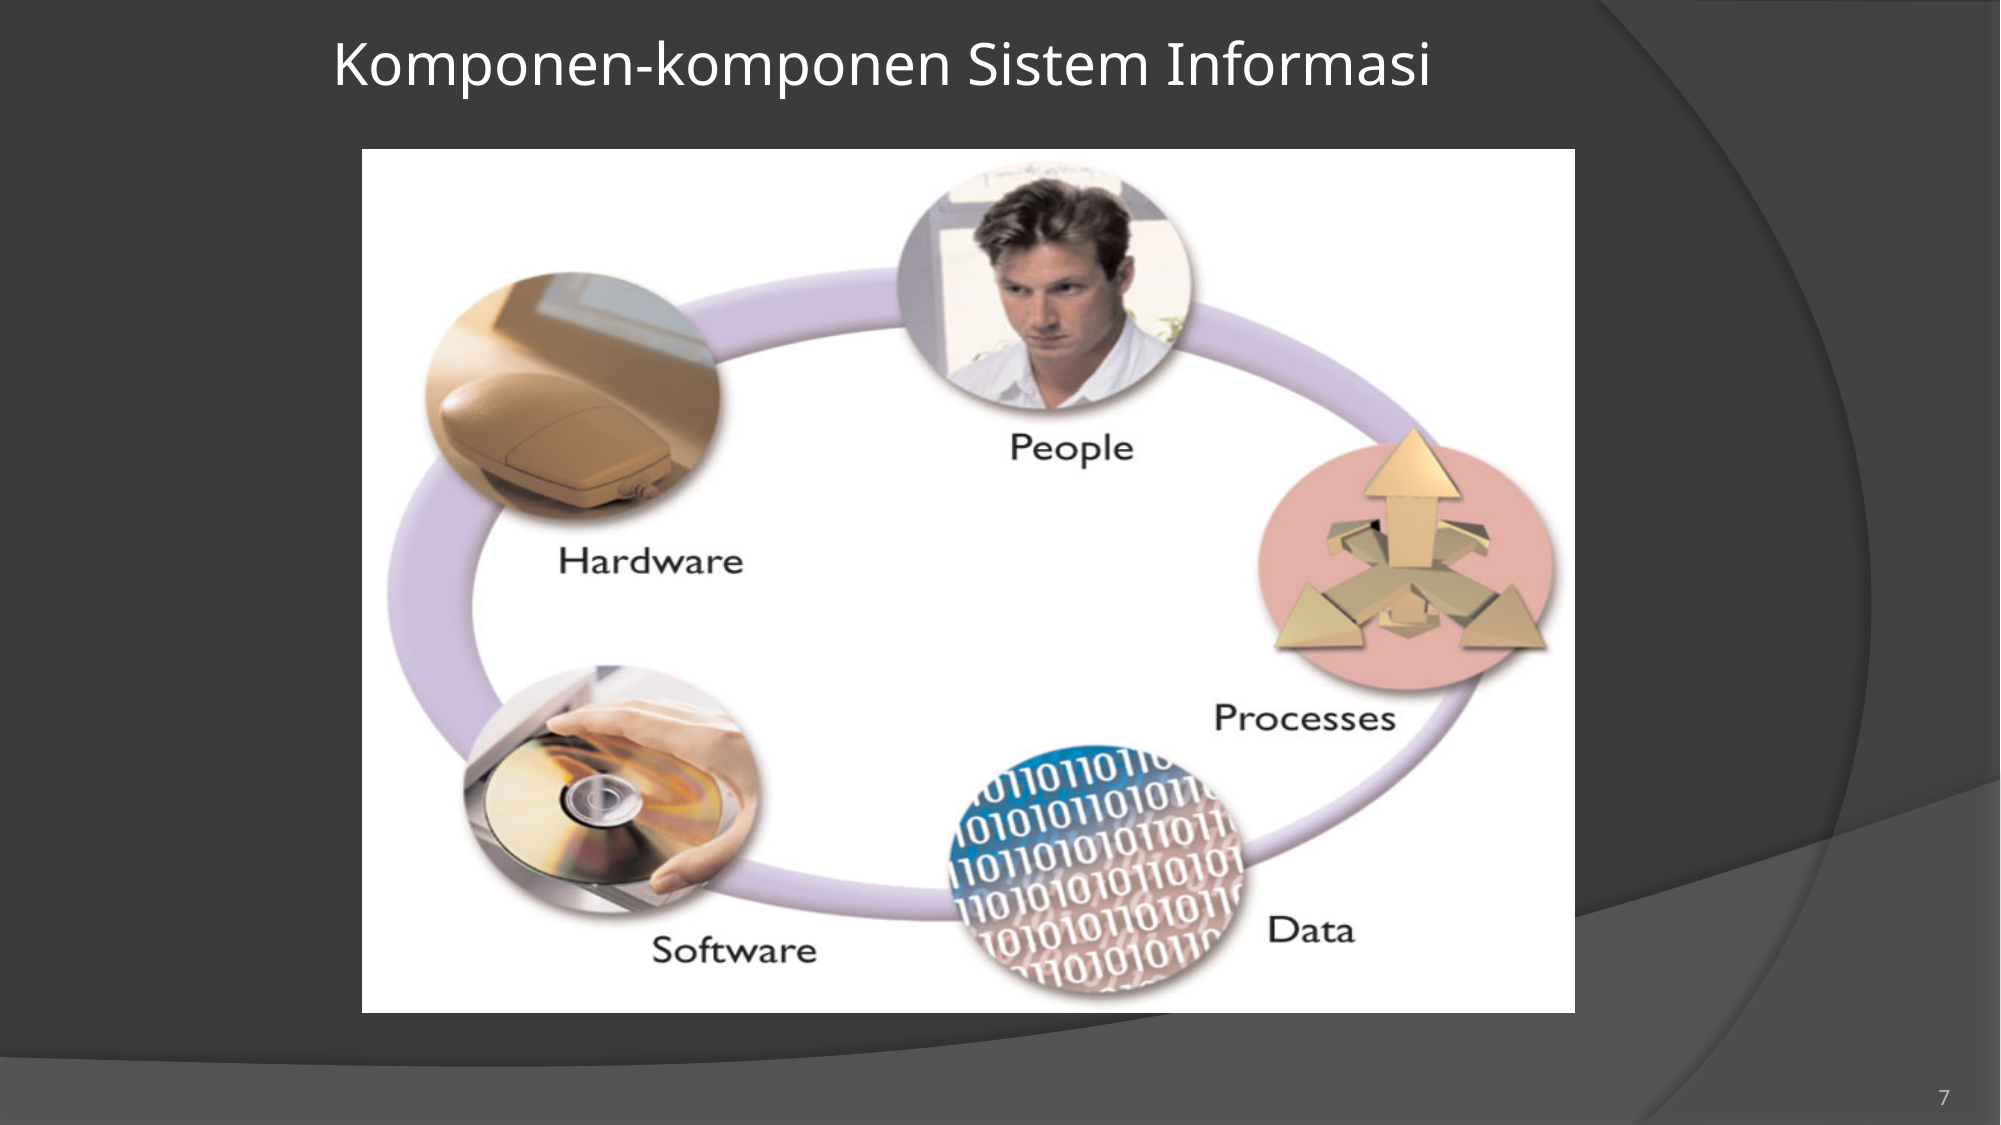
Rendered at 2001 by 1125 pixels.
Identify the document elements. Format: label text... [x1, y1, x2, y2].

title Komponen-komponen Sistem Informasi [324, 0, 1675, 125]
slide_number 7 [1783, 1053, 1950, 1114]
picture [362, 149, 1576, 1013]
